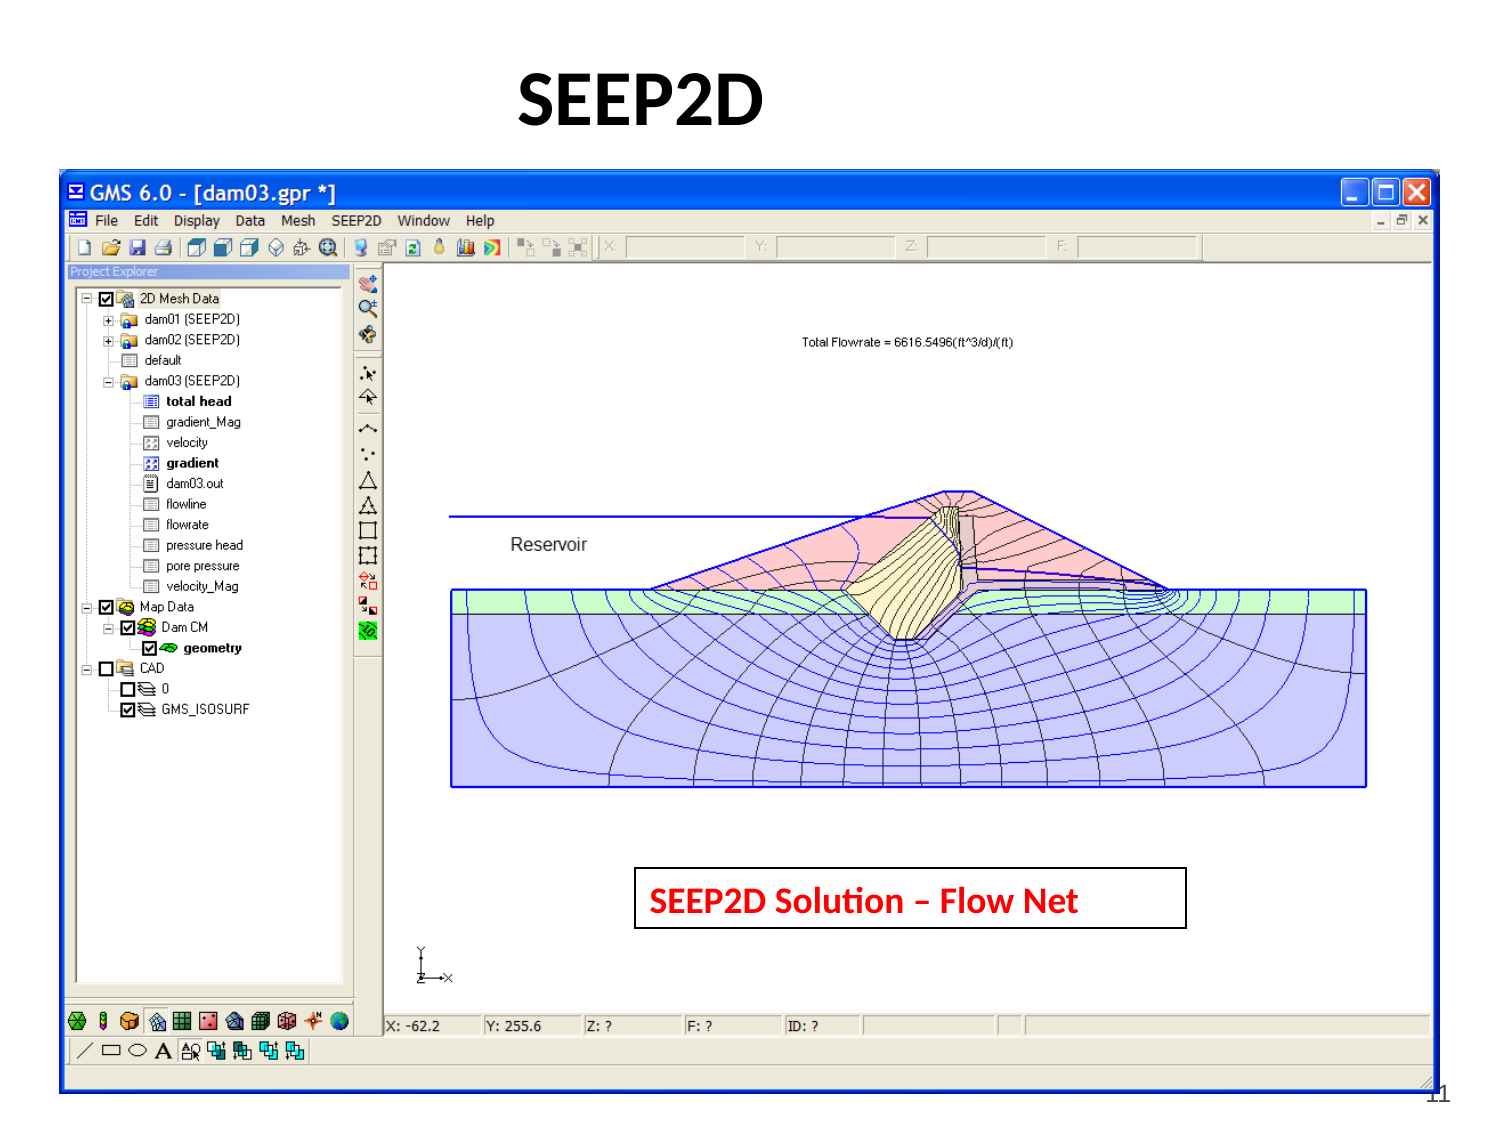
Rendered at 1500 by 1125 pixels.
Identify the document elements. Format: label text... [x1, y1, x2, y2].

slide_number 11 [1345, 1062, 1467, 1108]
picture [59, 169, 1440, 1094]
title SEEP2D [0, 0, 1275, 188]
